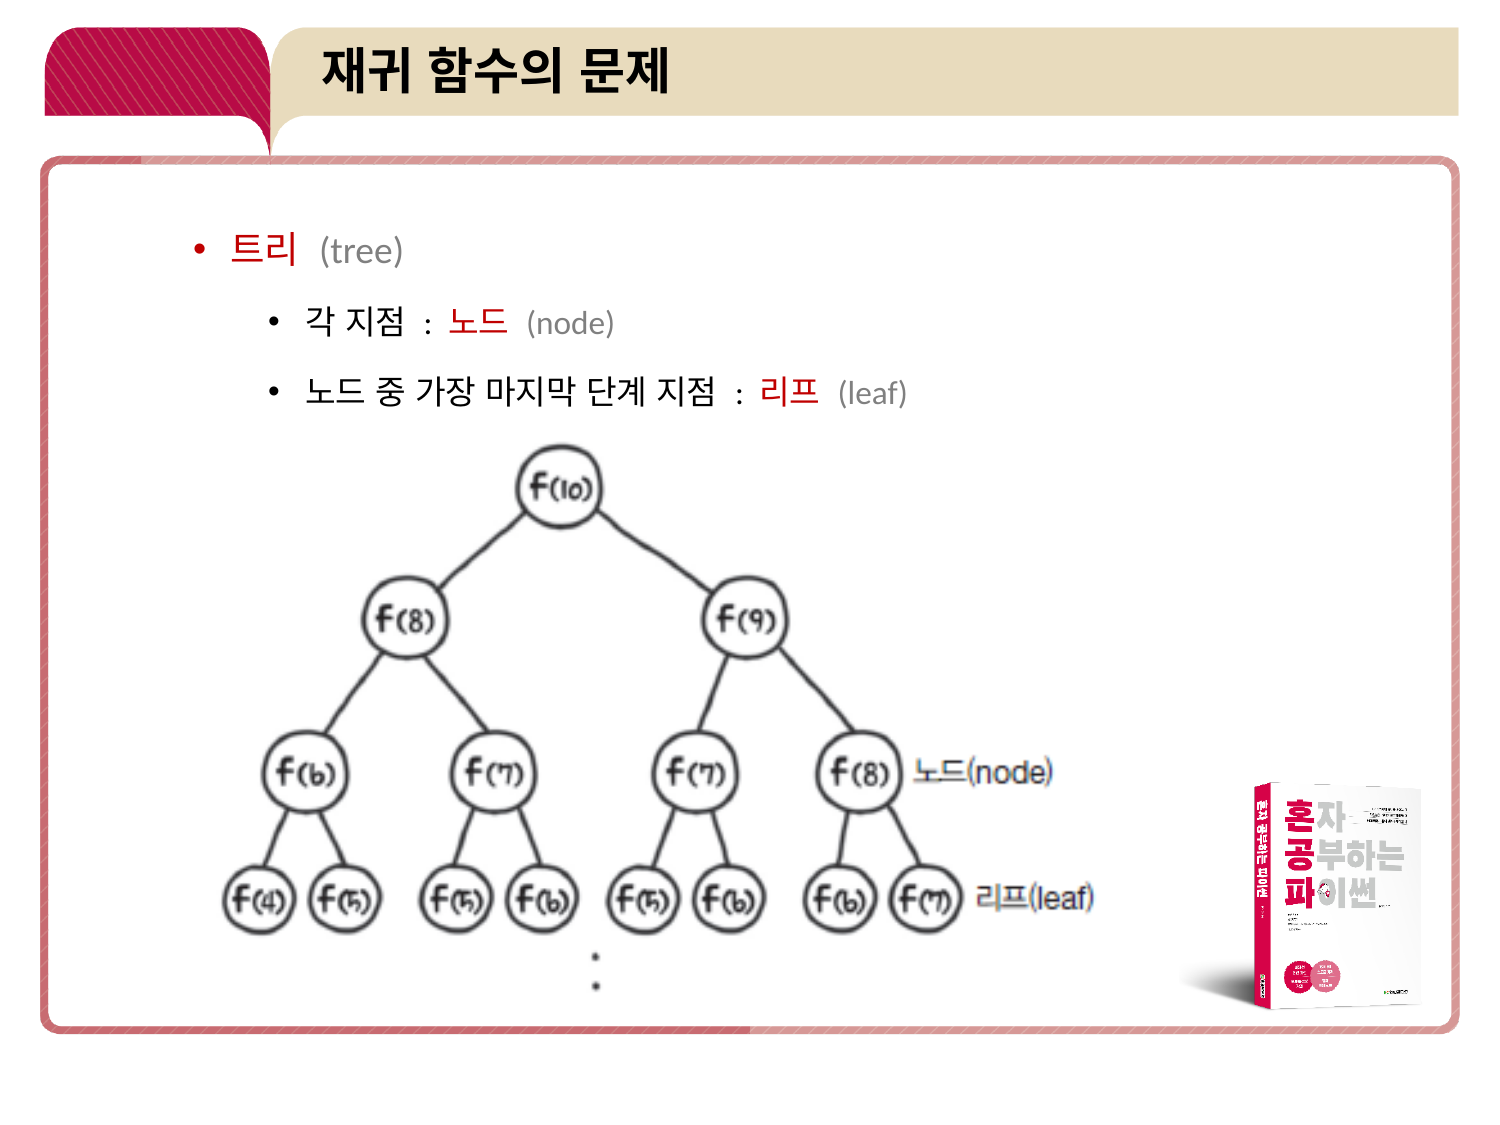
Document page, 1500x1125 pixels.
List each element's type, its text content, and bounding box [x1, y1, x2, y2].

picture [0, 0, 1500, 1043]
list 트리 (tree) 각 지점 : 노드 (node) 노드 중 가장 마지막 단계 지점 : 리프 (leaf) [103, 195, 1397, 1014]
title 재귀 함수의 문제 [306, 42, 1385, 105]
